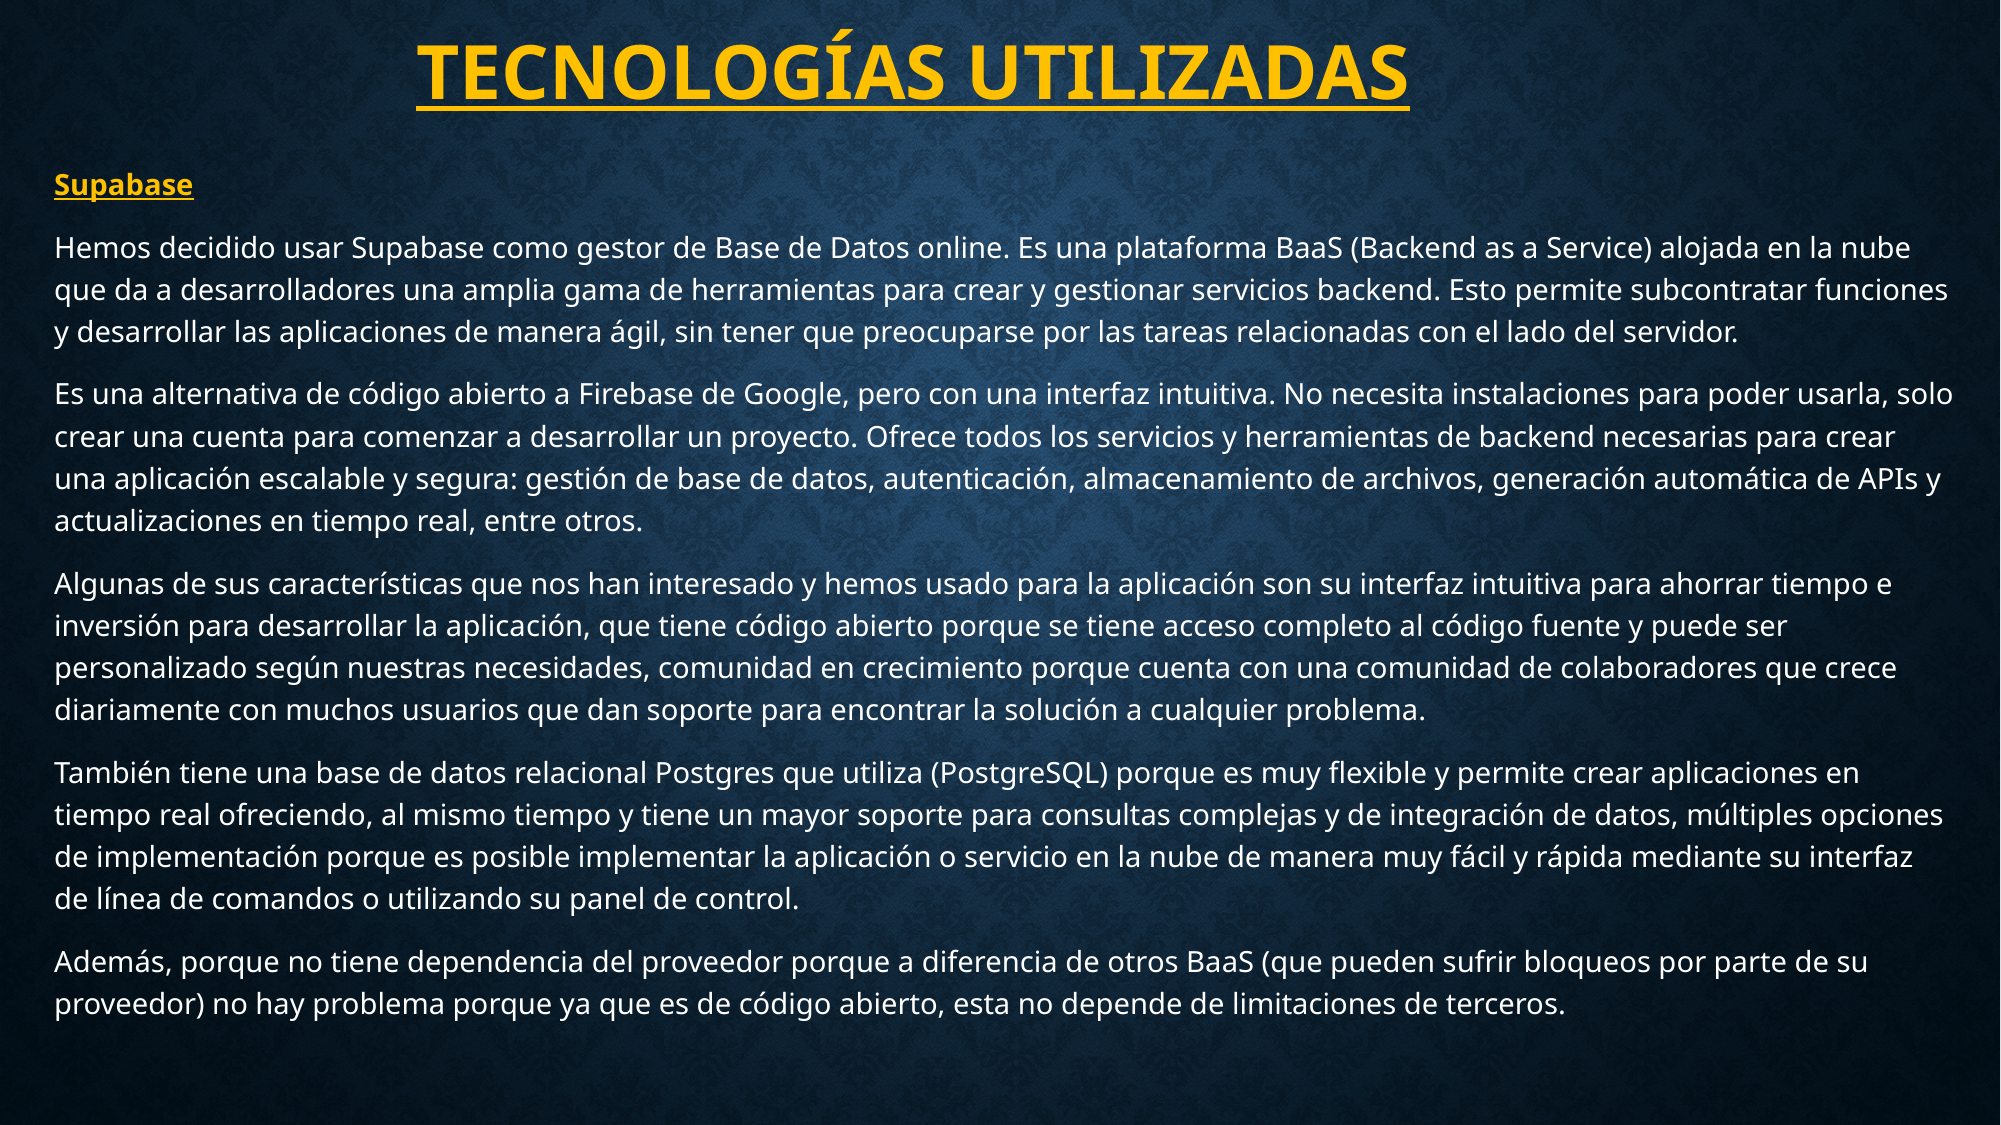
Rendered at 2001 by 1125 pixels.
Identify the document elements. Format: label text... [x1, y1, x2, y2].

title Tecnologías Utilizadas [189, 0, 1638, 151]
list Supabase Hemos decidido usar Supabase como gestor de Base de Datos online. Es una plataforma BaaS (Backend as a Service) alojada en la nube que da a desarrolladores una amplia gama de herramientas para crear y gestionar servicios backend. Esto permite subcontratar funciones y desarrollar las aplicaciones de manera ágil, sin tener que preocuparse por las tareas relacionadas con el lado del servidor. Es una alternativa de código abierto a Firebase de Google, pero con una interfaz intuitiva. No necesita instalaciones para poder usarla, solo crear una cuenta para comenzar a desarrollar un proyecto. Ofrece todos los servicios y herramientas de backend necesarias para crear una aplicación escalable y segura: gestión de base de datos, autenticación, almacenamiento de archivos, generación automática de APIs y actualizaciones en tiempo real, entre otros. Algunas de sus características que nos han interesado y hemos usado para la aplicación son su interfaz intuitiva para ahorrar tiempo e inversión para desarrollar la aplicación, que tiene código abierto porque se tiene acceso completo al código fuente y puede ser personalizado según nuestras necesidades, comunidad en crecimiento porque cuenta con una comunidad de colaboradores que crece diariamente con muchos usuarios que dan soporte para encontrar la solución a cualquier problema. También tiene una base de datos relacional Postgres que utiliza (PostgreSQL) porque es muy flexible y permite crear aplicaciones en tiempo real ofreciendo, al mismo tiempo y tiene un mayor soporte para consultas complejas y de integración de datos, múltiples opciones de implementación porque es posible implementar la aplicación o servicio en la nube de manera muy fácil y rápida mediante su interfaz de línea de comandos o utilizando su panel de control. Además, porque no tiene dependencia del proveedor porque a diferencia de otros BaaS (que pueden sufrir bloqueos por parte de su proveedor) no hay problema porque ya que es de código abierto, esta no depende de limitaciones de terceros. [39, 151, 1972, 1103]
